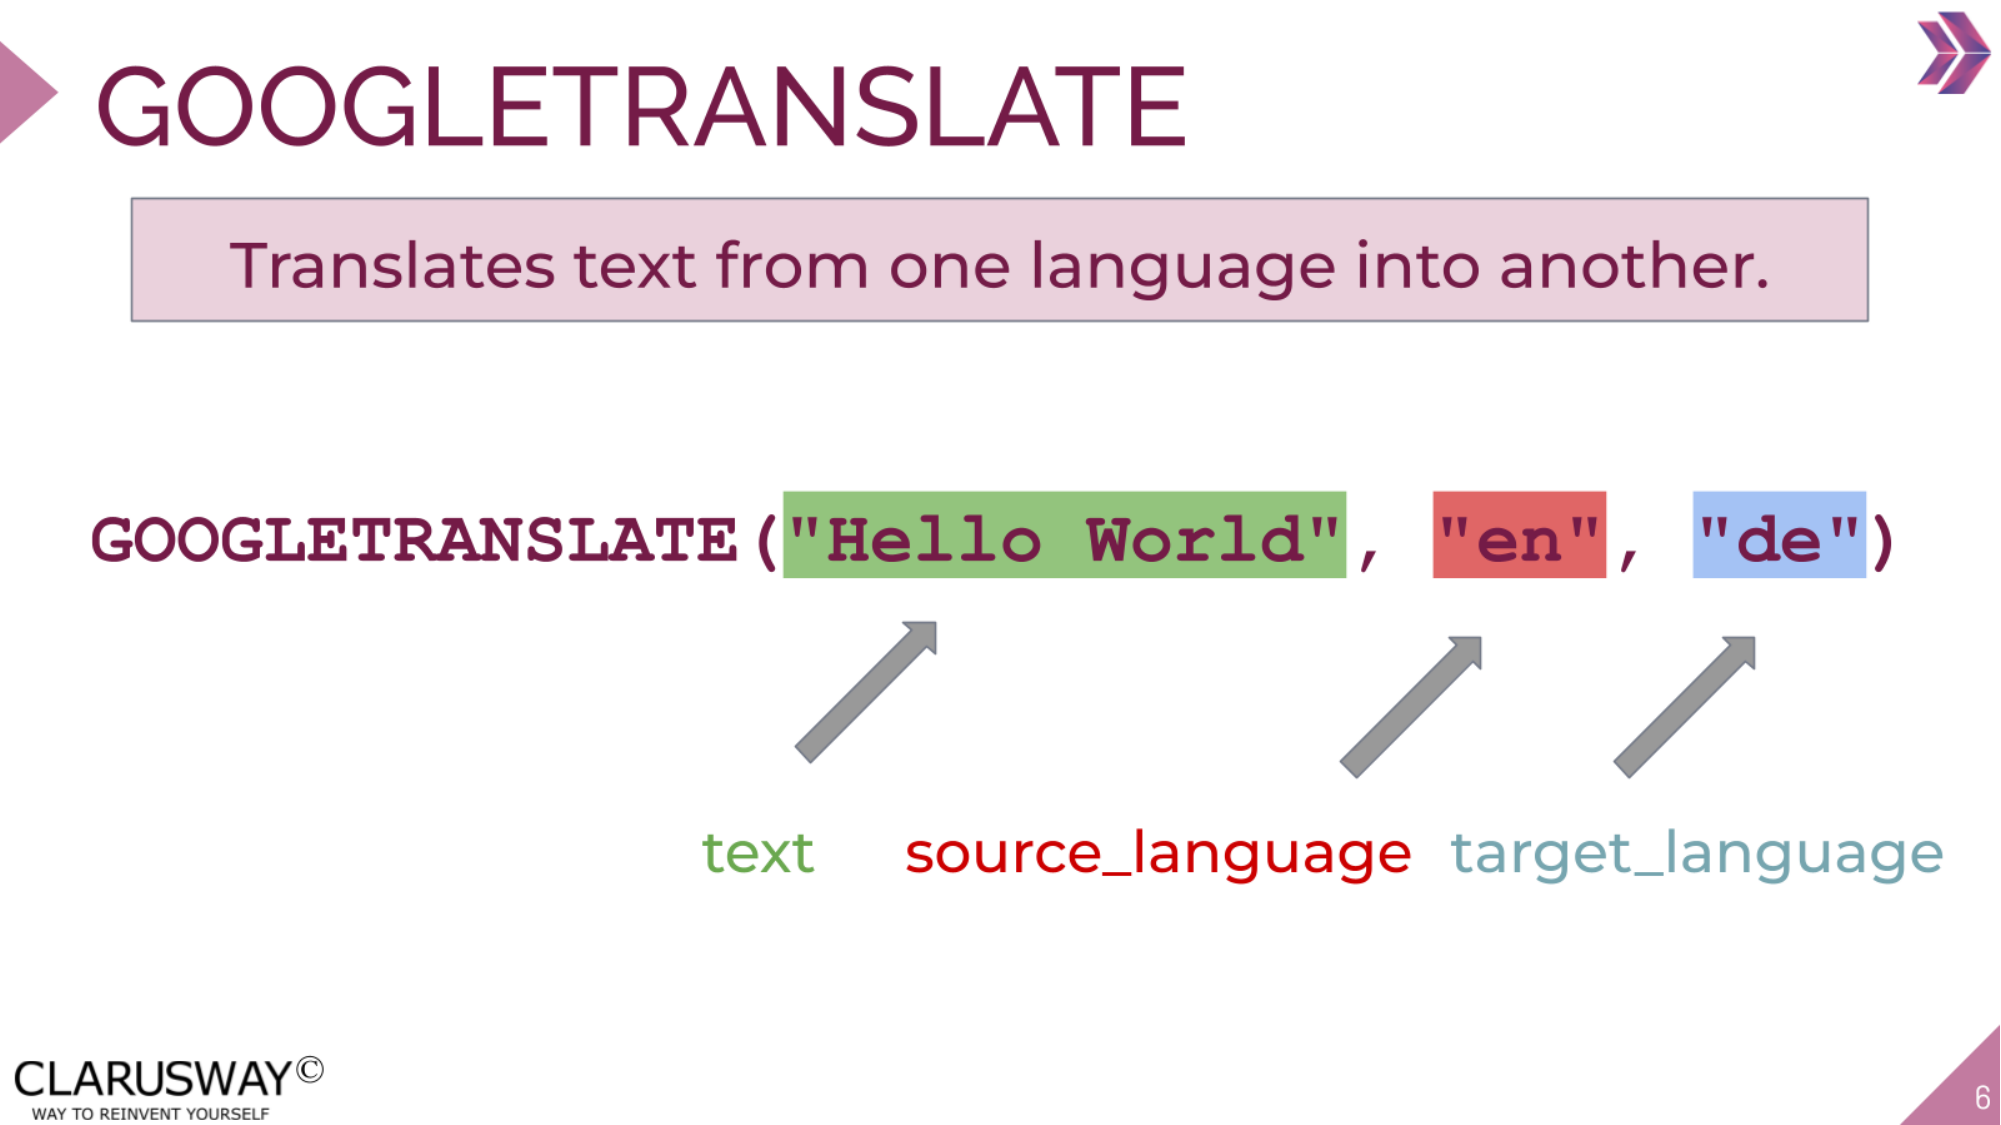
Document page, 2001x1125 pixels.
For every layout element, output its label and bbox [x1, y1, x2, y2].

list [0, 0, 2000, 1125]
